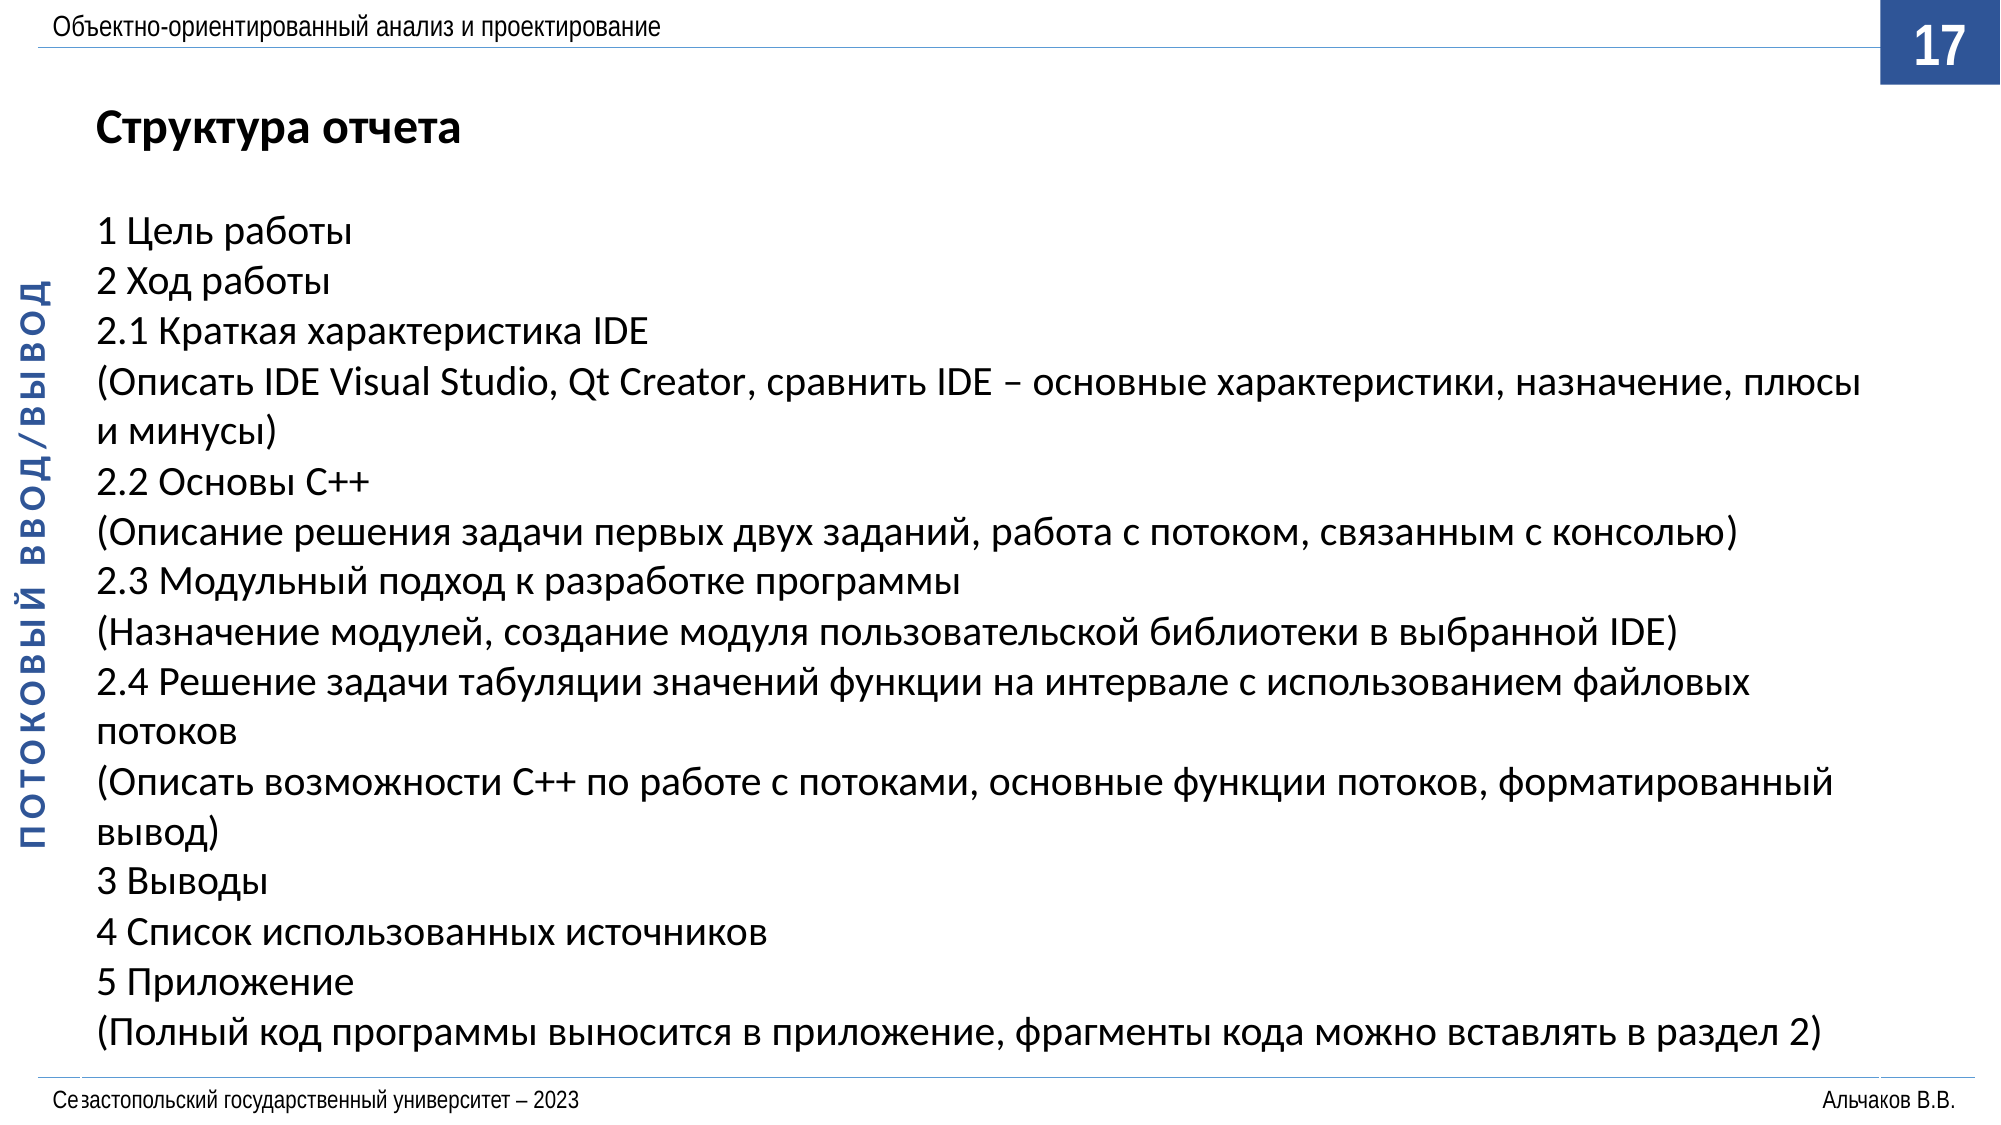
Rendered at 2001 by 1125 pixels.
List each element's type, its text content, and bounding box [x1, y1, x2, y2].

text_box Структура отчета 1 Цель работы 2 Ход работы 2.1 Краткая характеристика IDE (Описать IDE Visual Studio, Qt Creator, сравнить IDE – основные характеристики, назначение, плюсы и минусы) 2.2 Основы C++ (Описание решения задачи первых двух заданий, работа с потоком, связанным с консолью) 2.3 Модульный подход к разработке программы (Назначение модулей, создание модуля пользовательской библиотеки в выбранной IDE) 2.4 Решение задачи табуляции значений функции на интервале с использованием файловых потоков (Описать возможности C++ по работе с потоками, основные функции потоков, форматированный вывод) 3 Выводы 4 Список использованных источников 5 Приложение (Полный код программы выносится в приложение, фрагменты кода можно вставлять в раздел 2) [80, 85, 1881, 1077]
text_box Севастопольский государственный университет – 2023 Альчаков В.В. [1881, 1078, 1975, 1121]
text_box Объектно-ориентированный анализ и проектирование [37, 0, 1880, 47]
text_box Структура отчета 1 Цель работы 2 Ход работы 2.1 Краткая характеристика IDE (Описать IDE Visual Studio, Qt Creator, сравнить IDE – основные характеристики, назначение, плюсы и минусы) 2.2 Основы C++ (Описание решения задачи первых двух заданий, работа с потоком, связанным с консолью) 2.3 Модульный подход к разработке программы (Назначение модулей, создание модуля пользовательской библиотеки в выбранной IDE) 2.4 Решение задачи табуляции значений функции на интервале с использованием файловых потоков (Описать возможности C++ по работе с потоками, основные функции потоков, форматированный вывод) 3 Выводы 4 Список использованных источников 5 Приложение (Полный код программы выносится в приложение, фрагменты кода можно вставлять в раздел 2) [80, 1078, 1881, 1122]
text_box ПОТОКОВЫЙ ВВОД/ВЫВОД [0, 67, 76, 1063]
text_box Севастопольский государственный университет – 2023 Альчаков В.В. [37, 1078, 80, 1121]
text_box 17 [1880, 0, 2000, 85]
